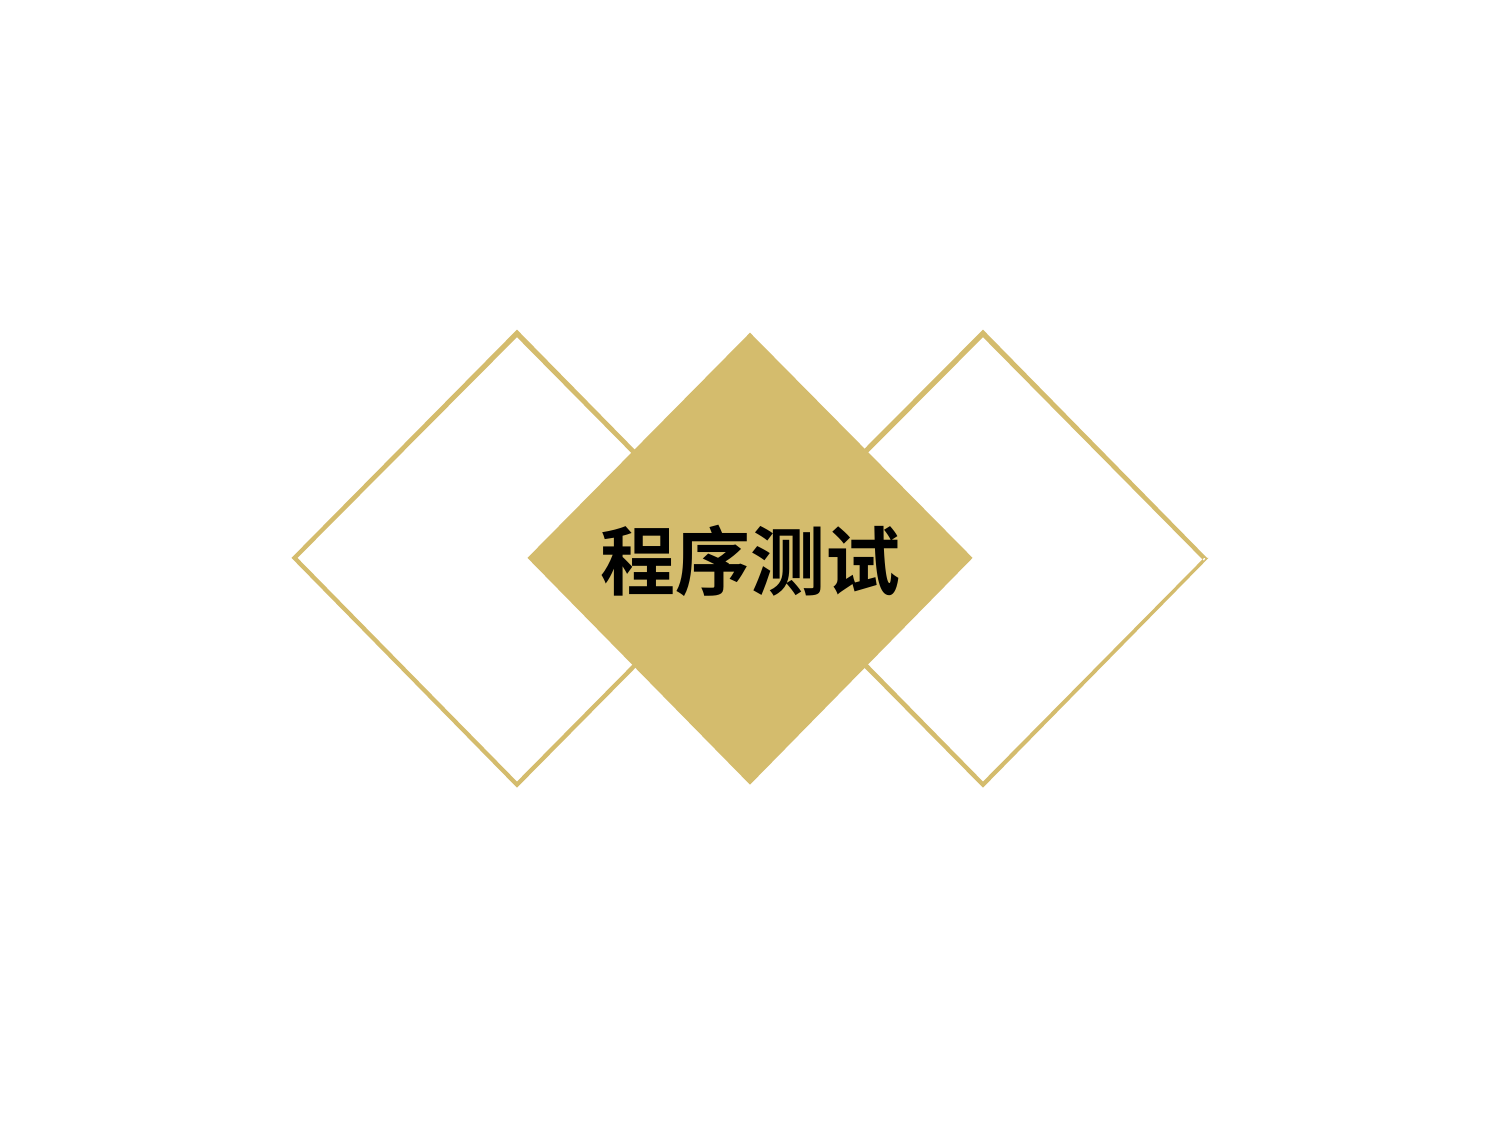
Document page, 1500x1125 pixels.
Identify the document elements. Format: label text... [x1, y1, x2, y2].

title 程序测试 [416, 502, 1084, 613]
